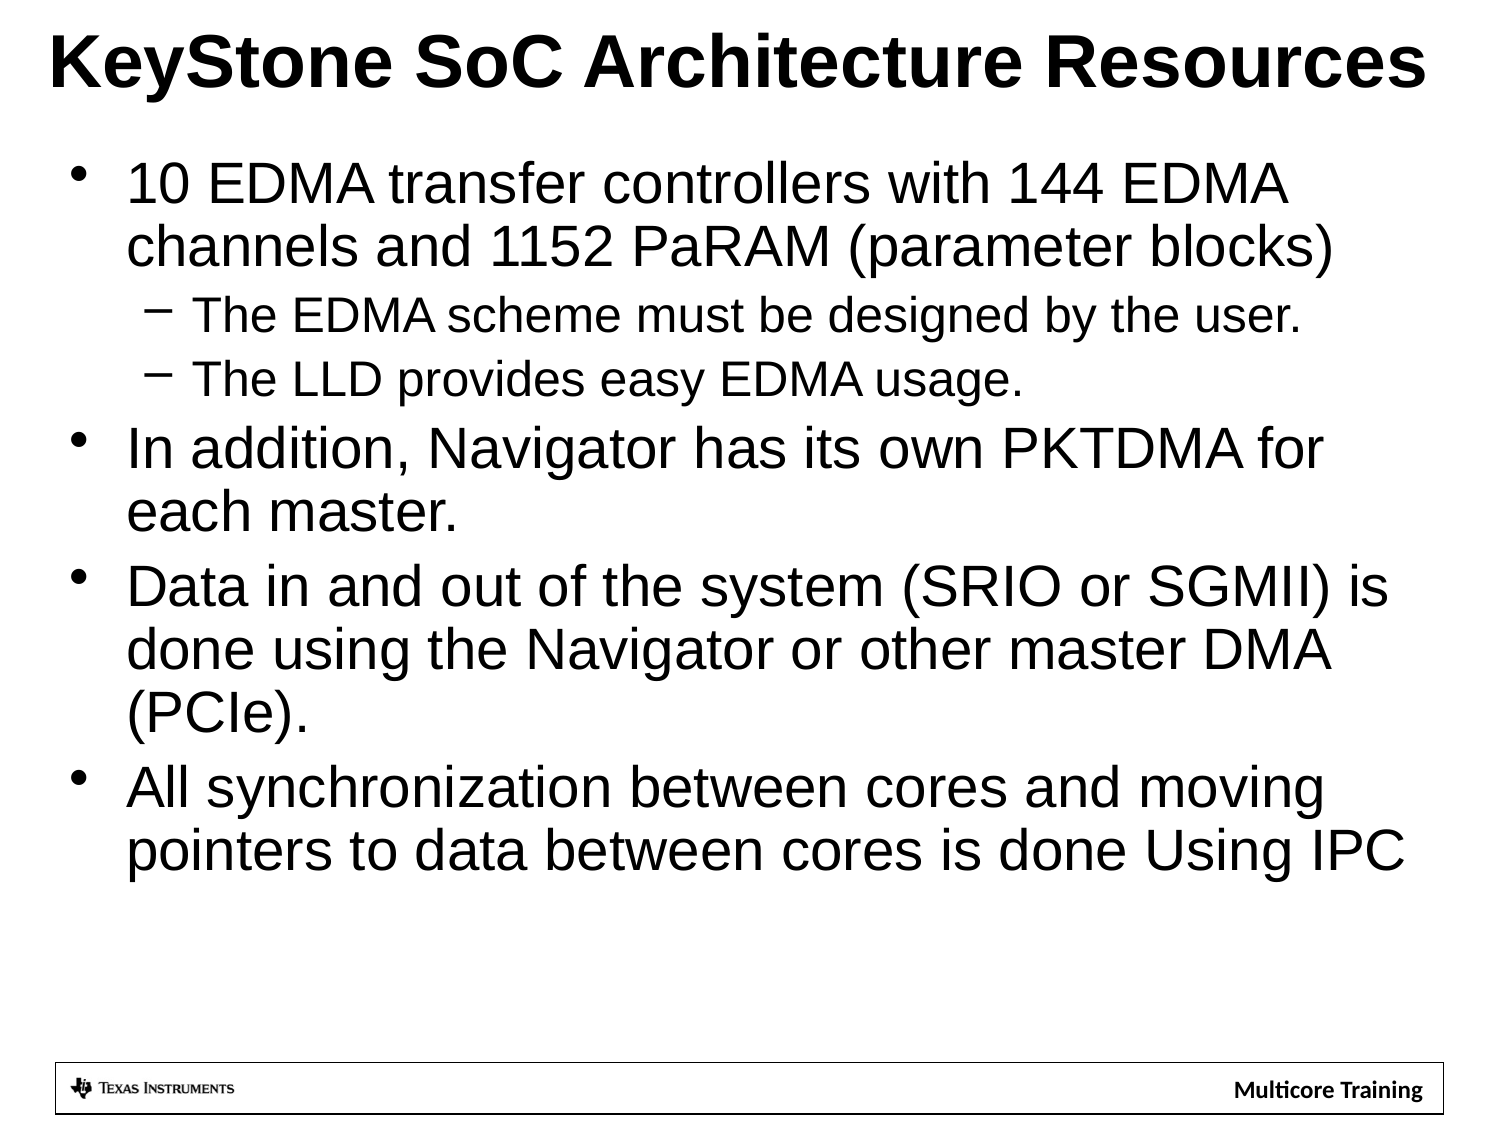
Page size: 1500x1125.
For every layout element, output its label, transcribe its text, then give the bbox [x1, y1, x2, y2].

list 10 EDMA transfer controllers with 144 EDMA channels and 1152 PaRAM (parameter blocks) The EDMA scheme must be designed by the user. The LLD provides easy EDMA usage. In addition, Navigator has its own PKTDMA for each master. Data in and out of the system (SRIO or SGMII) is done using the Navigator or other master DMA (PCIe). All synchronization between cores and moving pointers to data between cores is done Using IPC [54, 145, 1444, 1047]
title KeyStone SoC Architecture Resources [31, 2, 1467, 112]
picture [59, 1066, 245, 1110]
